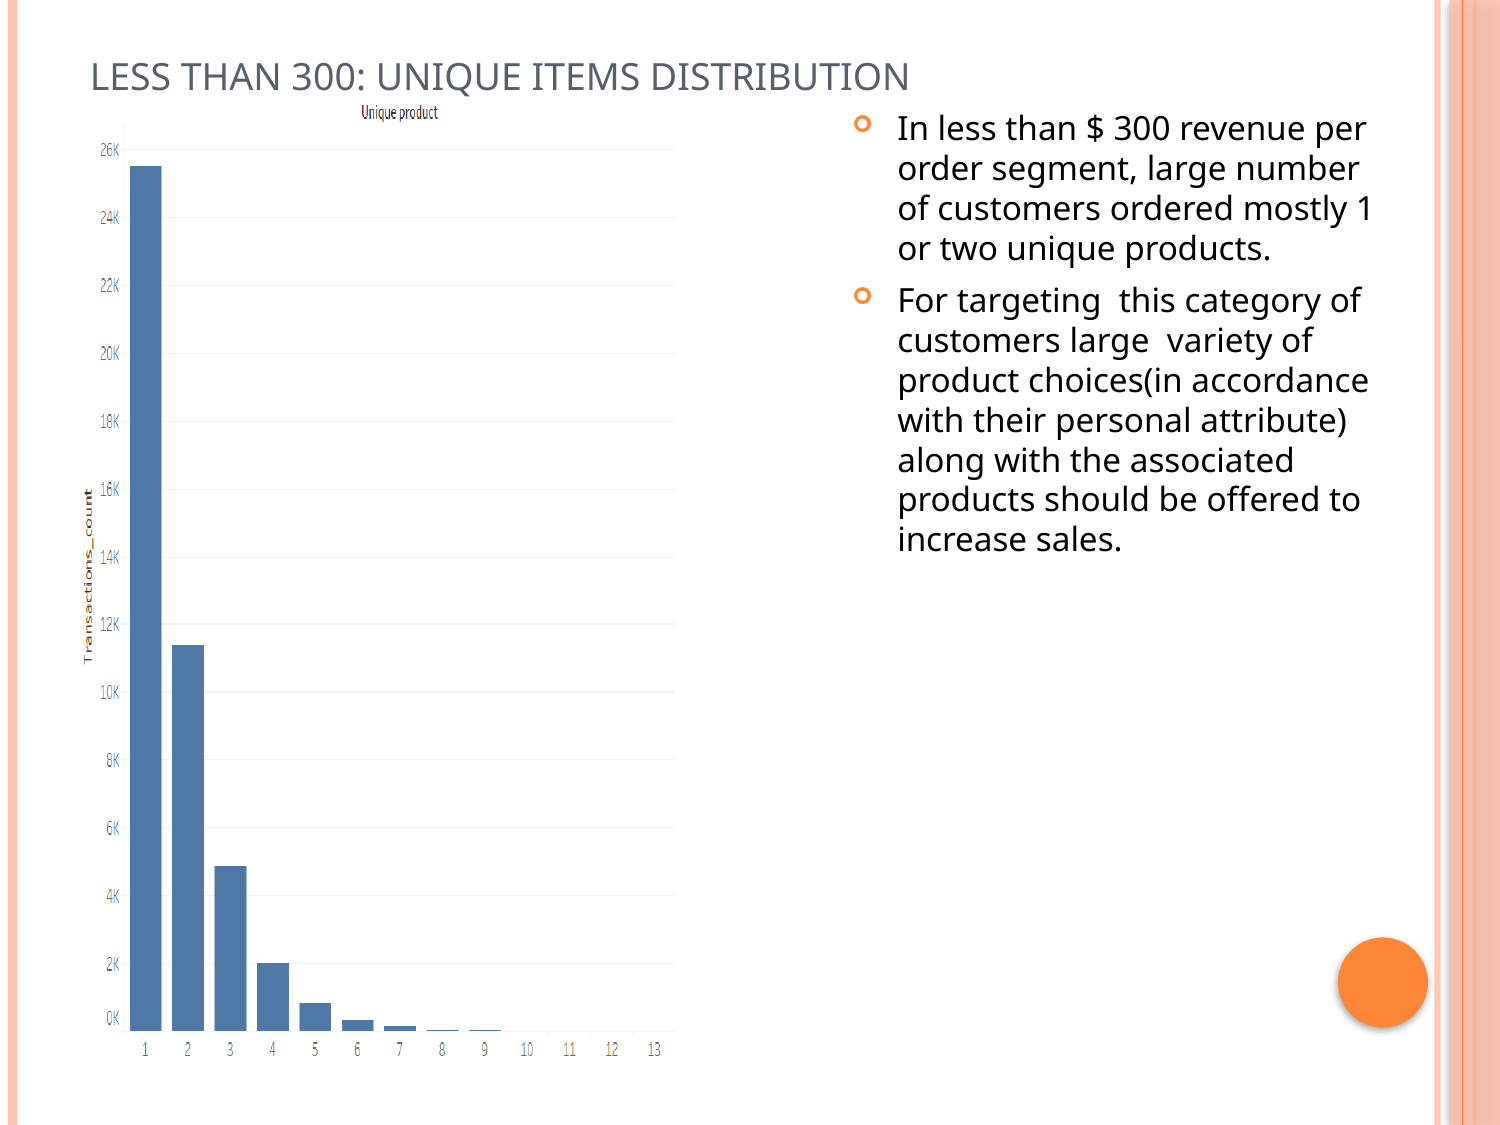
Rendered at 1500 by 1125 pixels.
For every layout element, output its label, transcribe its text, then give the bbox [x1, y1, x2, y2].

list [74, 99, 676, 1063]
title Less than 300: Unique Items Distribution [75, 45, 1300, 150]
list In less than $ 300 revenue per order segment, large number of customers ordered mostly 1 or two unique products. For targeting this category of customers large variety of product choices(in accordance with their personal attribute) along with the associated products should be offered to increase sales. [837, 99, 1413, 1013]
